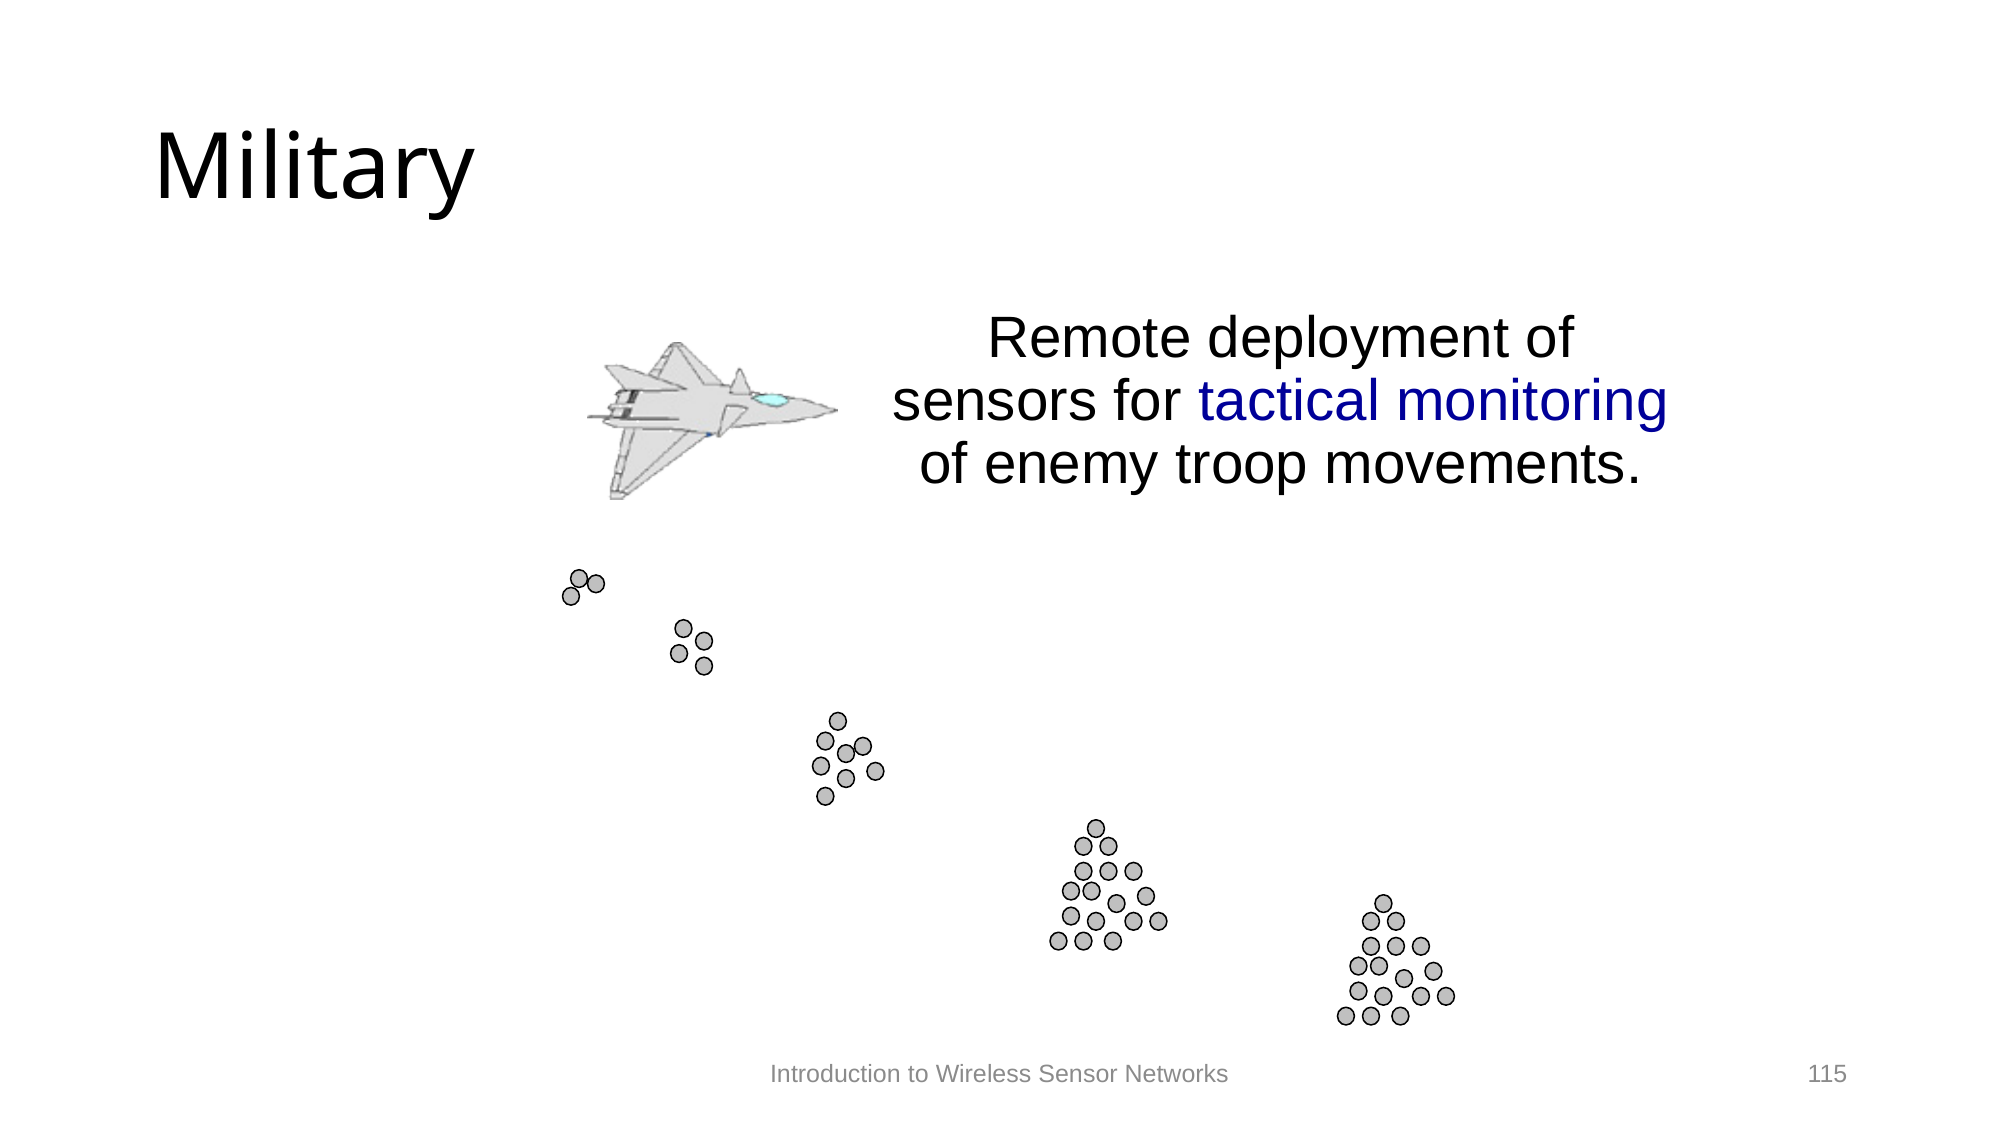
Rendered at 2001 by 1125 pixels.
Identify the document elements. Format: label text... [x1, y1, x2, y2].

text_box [812, 712, 884, 806]
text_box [1337, 894, 1455, 1025]
slide_number 115 [1412, 1042, 1863, 1103]
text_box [1049, 819, 1167, 950]
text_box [562, 569, 605, 606]
text_box Remote deployment of sensors for tactical monitoring of enemy troop movements. [874, 299, 1688, 504]
footer Introduction to Wireless Sensor Networks [662, 1042, 1338, 1103]
picture [587, 342, 838, 500]
title Military [137, 59, 1863, 278]
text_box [670, 619, 713, 675]
